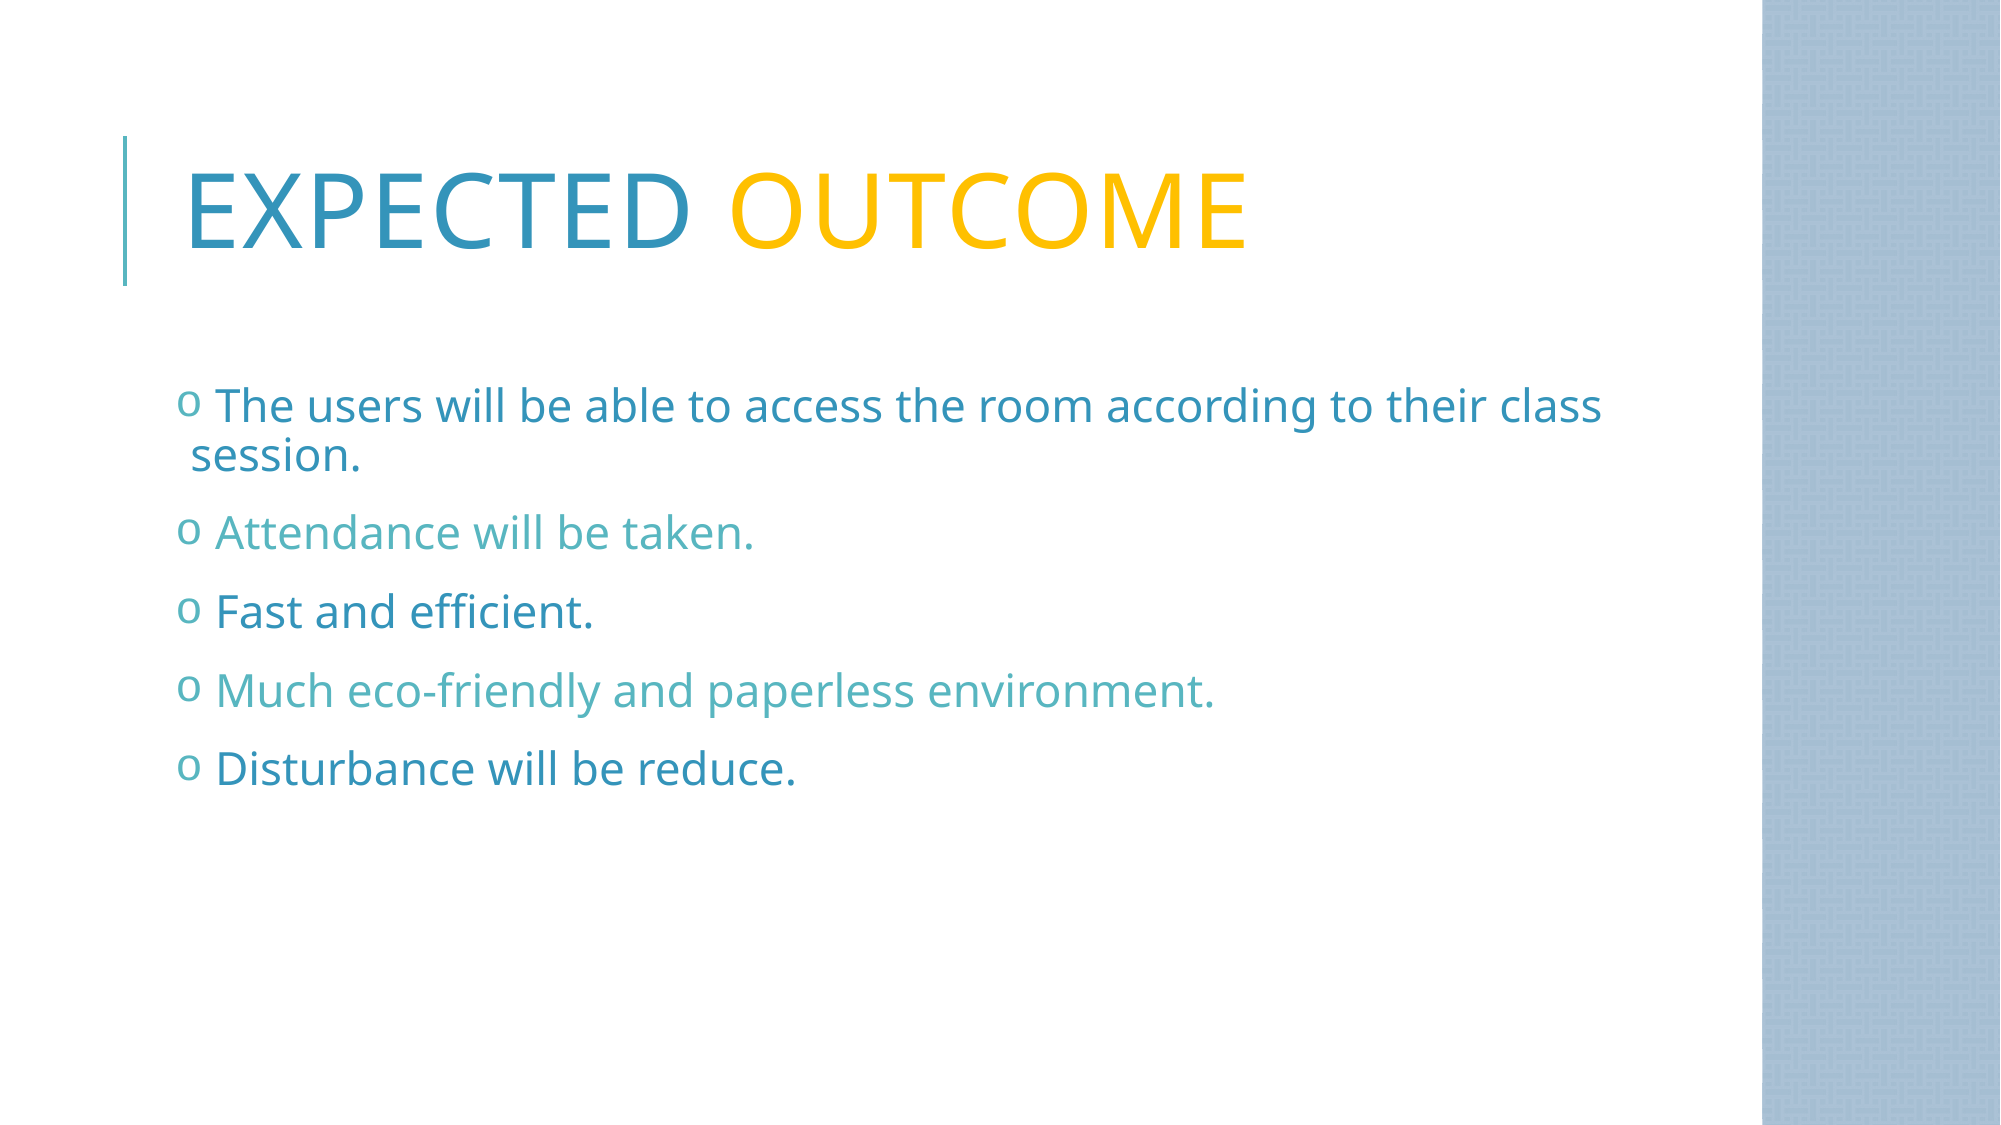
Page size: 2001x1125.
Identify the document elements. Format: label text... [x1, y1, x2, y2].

text_box [1761, 0, 2000, 1125]
list The users will be able to access the room according to their class session. Attendance will be taken. Fast and efficient. Much eco-friendly and paperless environment. Disturbance will be reduce. [168, 375, 1761, 1035]
title Expected outcome [168, 96, 1761, 342]
